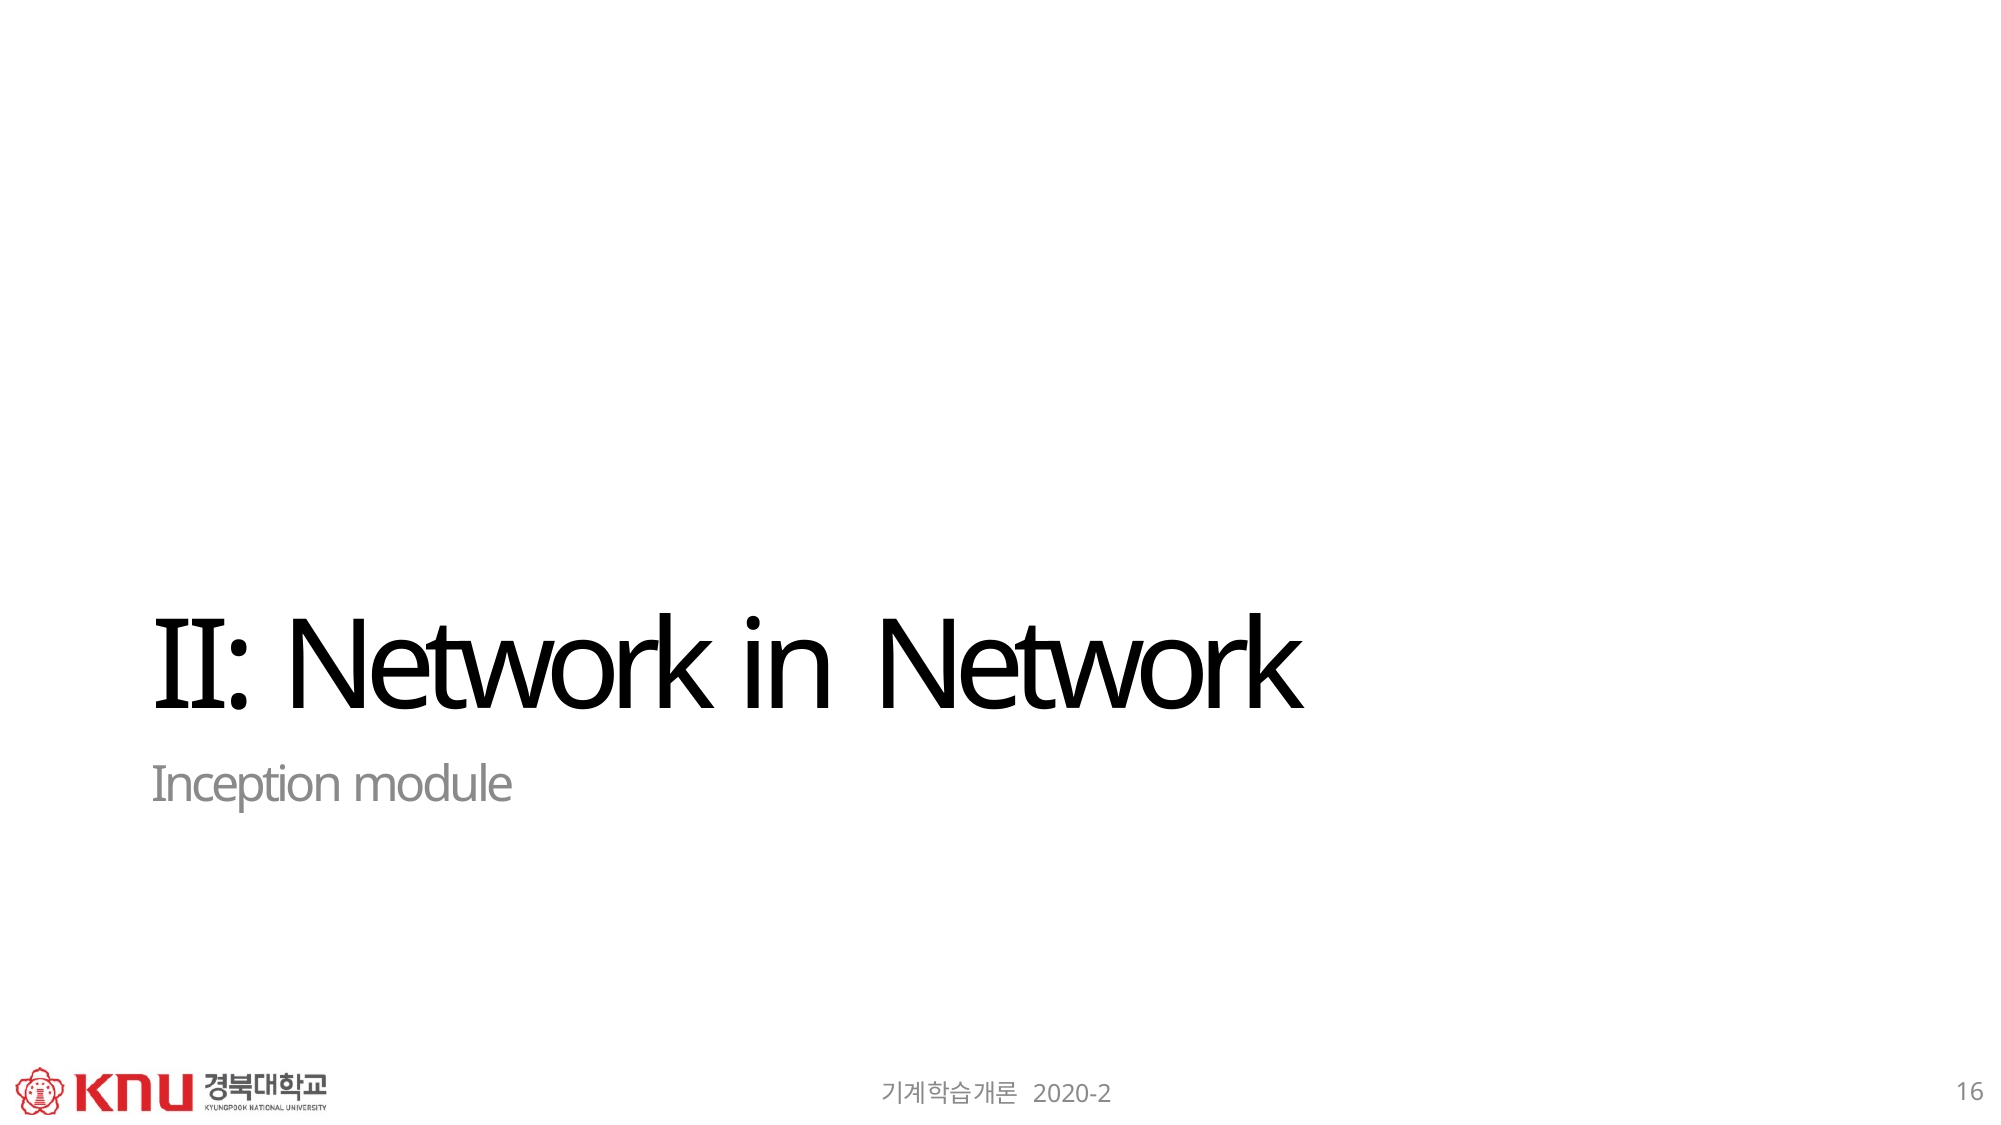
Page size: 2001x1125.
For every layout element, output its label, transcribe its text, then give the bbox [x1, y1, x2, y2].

text_box II: Network in Network Inception module [149, 537, 1486, 812]
footer 기계학습개론 2020-2 [878, 1073, 1121, 1125]
picture [15, 1067, 327, 1115]
slide_number 16 [1949, 1071, 1990, 1125]
